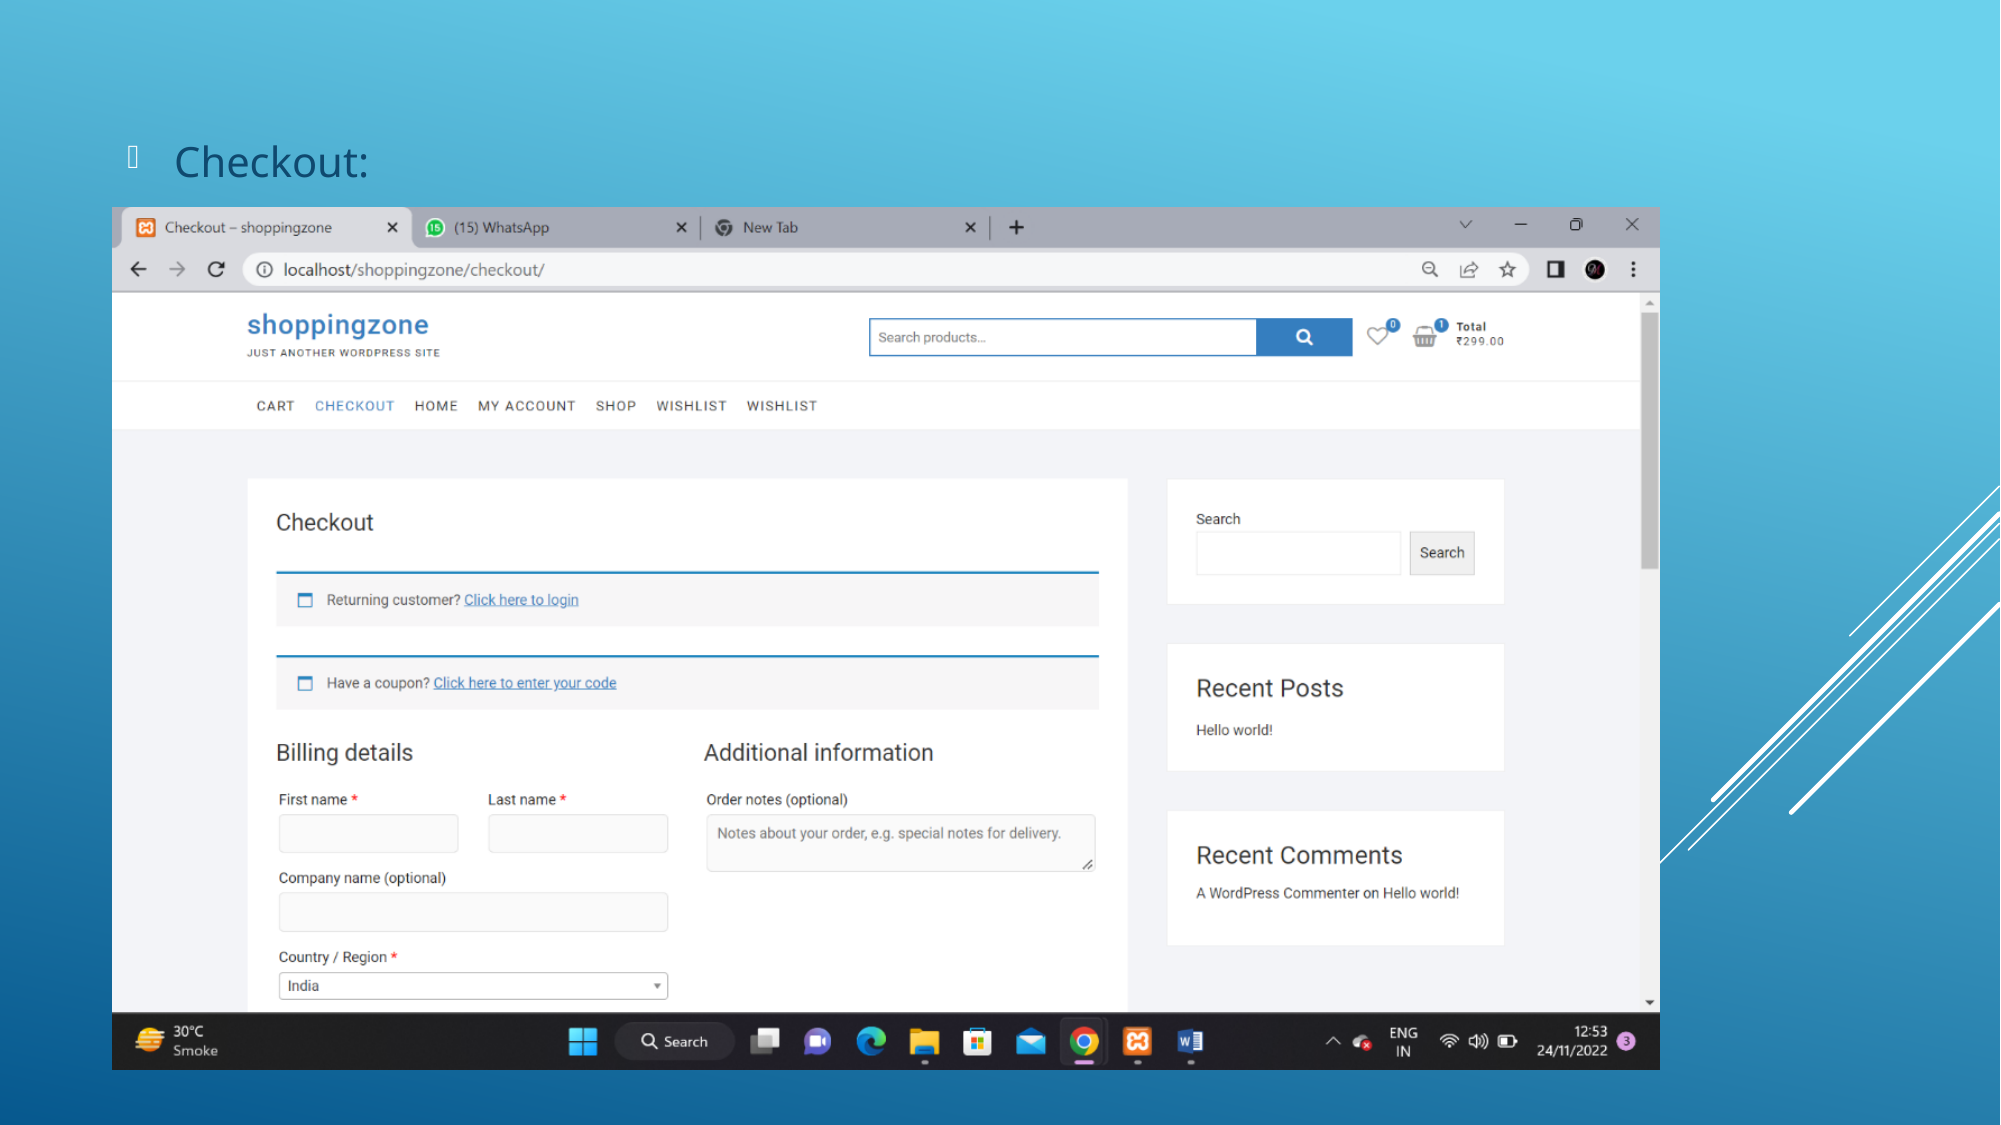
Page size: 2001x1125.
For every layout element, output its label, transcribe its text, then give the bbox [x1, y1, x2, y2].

list Checkout: [112, 112, 1513, 206]
picture [111, 206, 1660, 1070]
